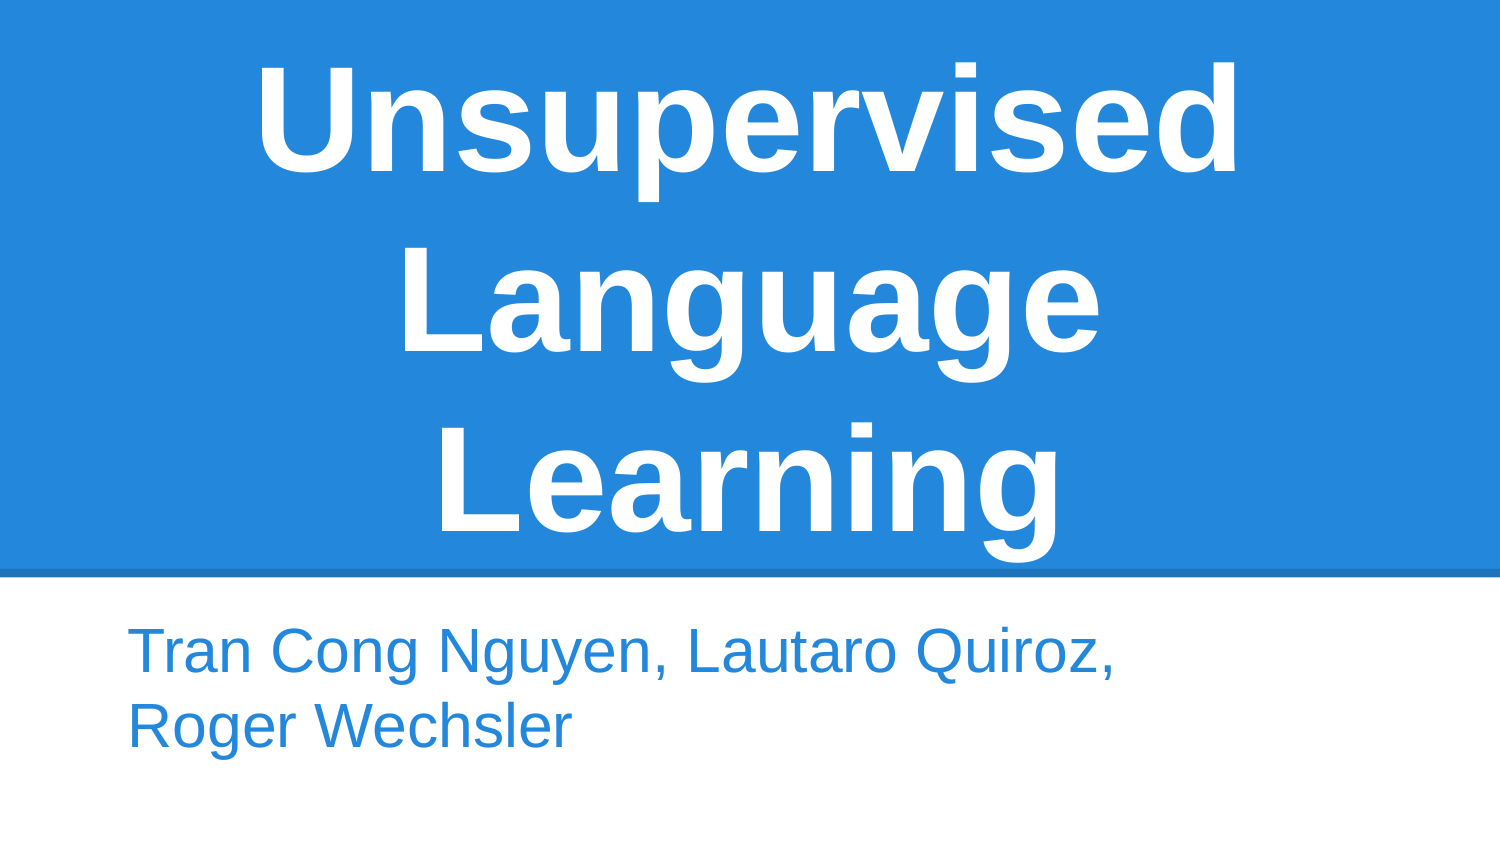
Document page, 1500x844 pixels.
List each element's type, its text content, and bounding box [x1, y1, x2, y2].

subtitle Tran Cong Nguyen, Lautaro Quiroz, Roger Wechsler [112, 594, 1388, 722]
title Unsupervised Language Learning [112, 306, 1388, 577]
